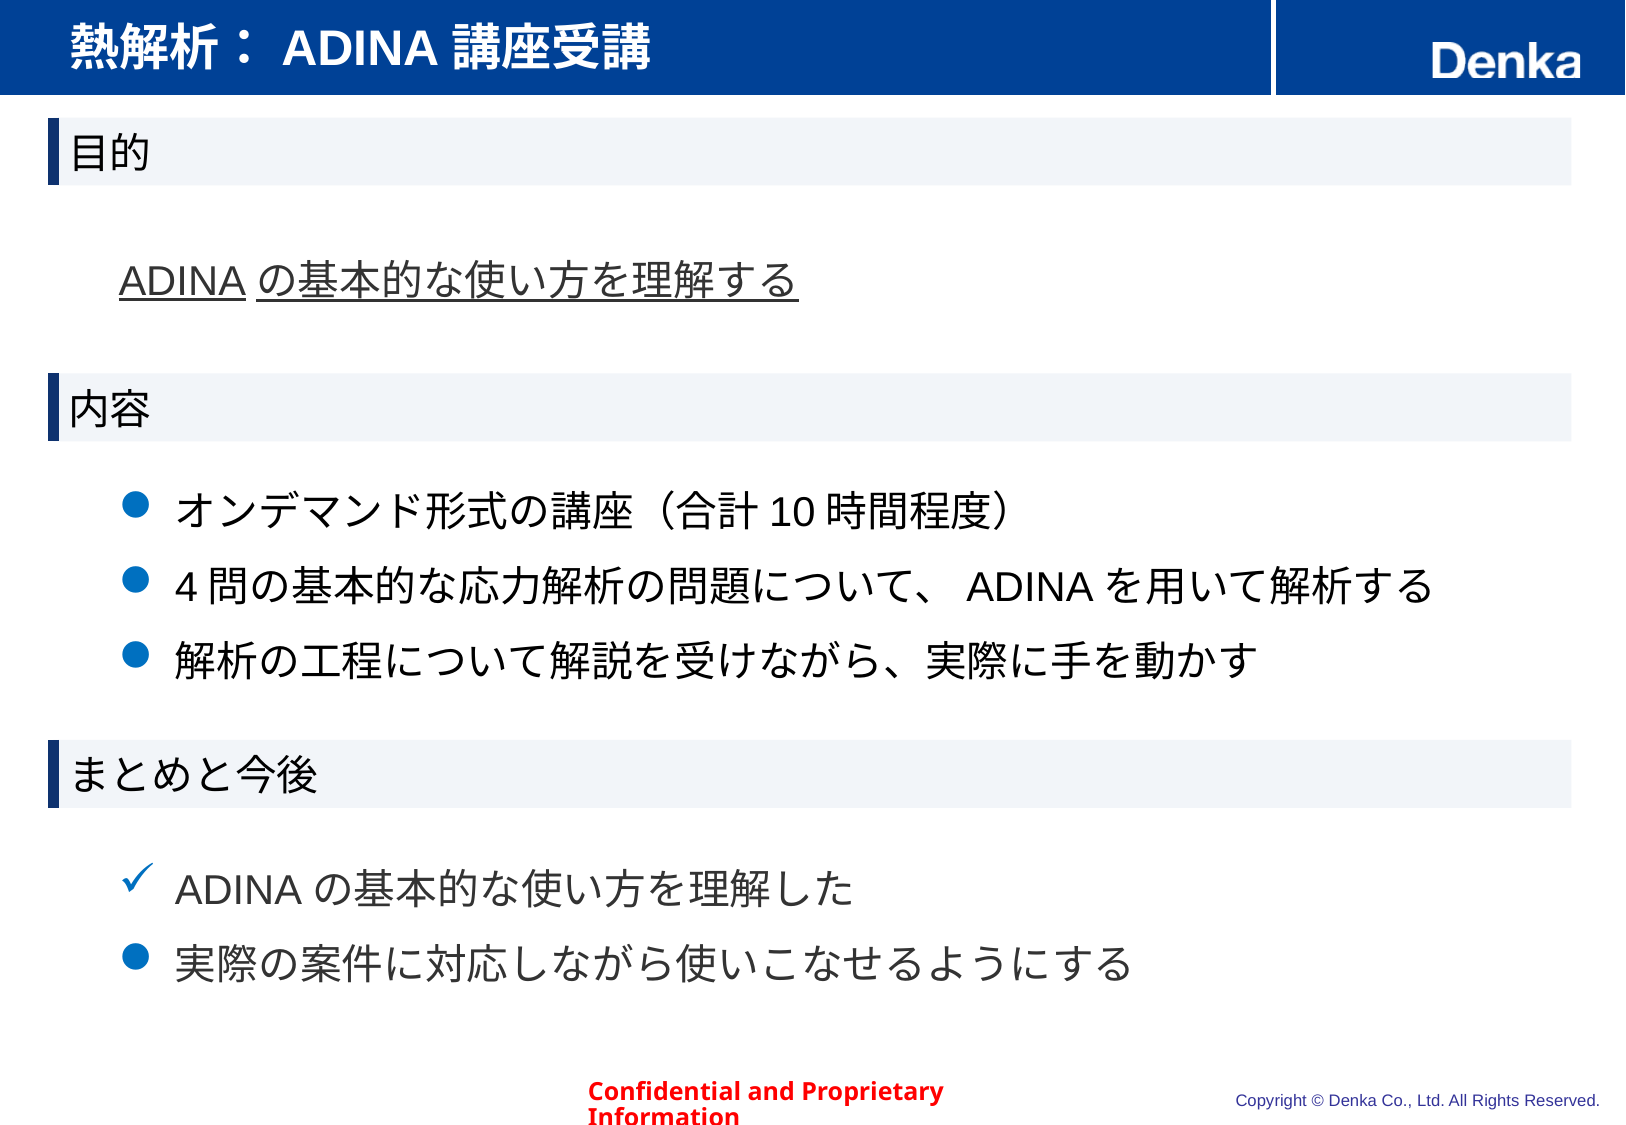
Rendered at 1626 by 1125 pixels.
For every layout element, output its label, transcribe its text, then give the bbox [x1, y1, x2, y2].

title 熱解析：ADINA講座受講 [54, 0, 1274, 95]
text_box ADINAの基本的な使い方を理解する [103, 196, 1524, 312]
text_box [53, 117, 1572, 186]
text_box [53, 739, 1572, 809]
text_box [53, 373, 1572, 442]
text_box オンデマンド形式の講座（合計10時間程度） 4問の基本的な応力解析の問題について、ADINAを用いて解析する 解析の工程について解説を受けながら、実際に手を動かす [103, 452, 1524, 693]
text_box ADINAの基本的な使い方を理解した 実際の案件に対応しながら使いこなせるようにする [103, 830, 1524, 996]
